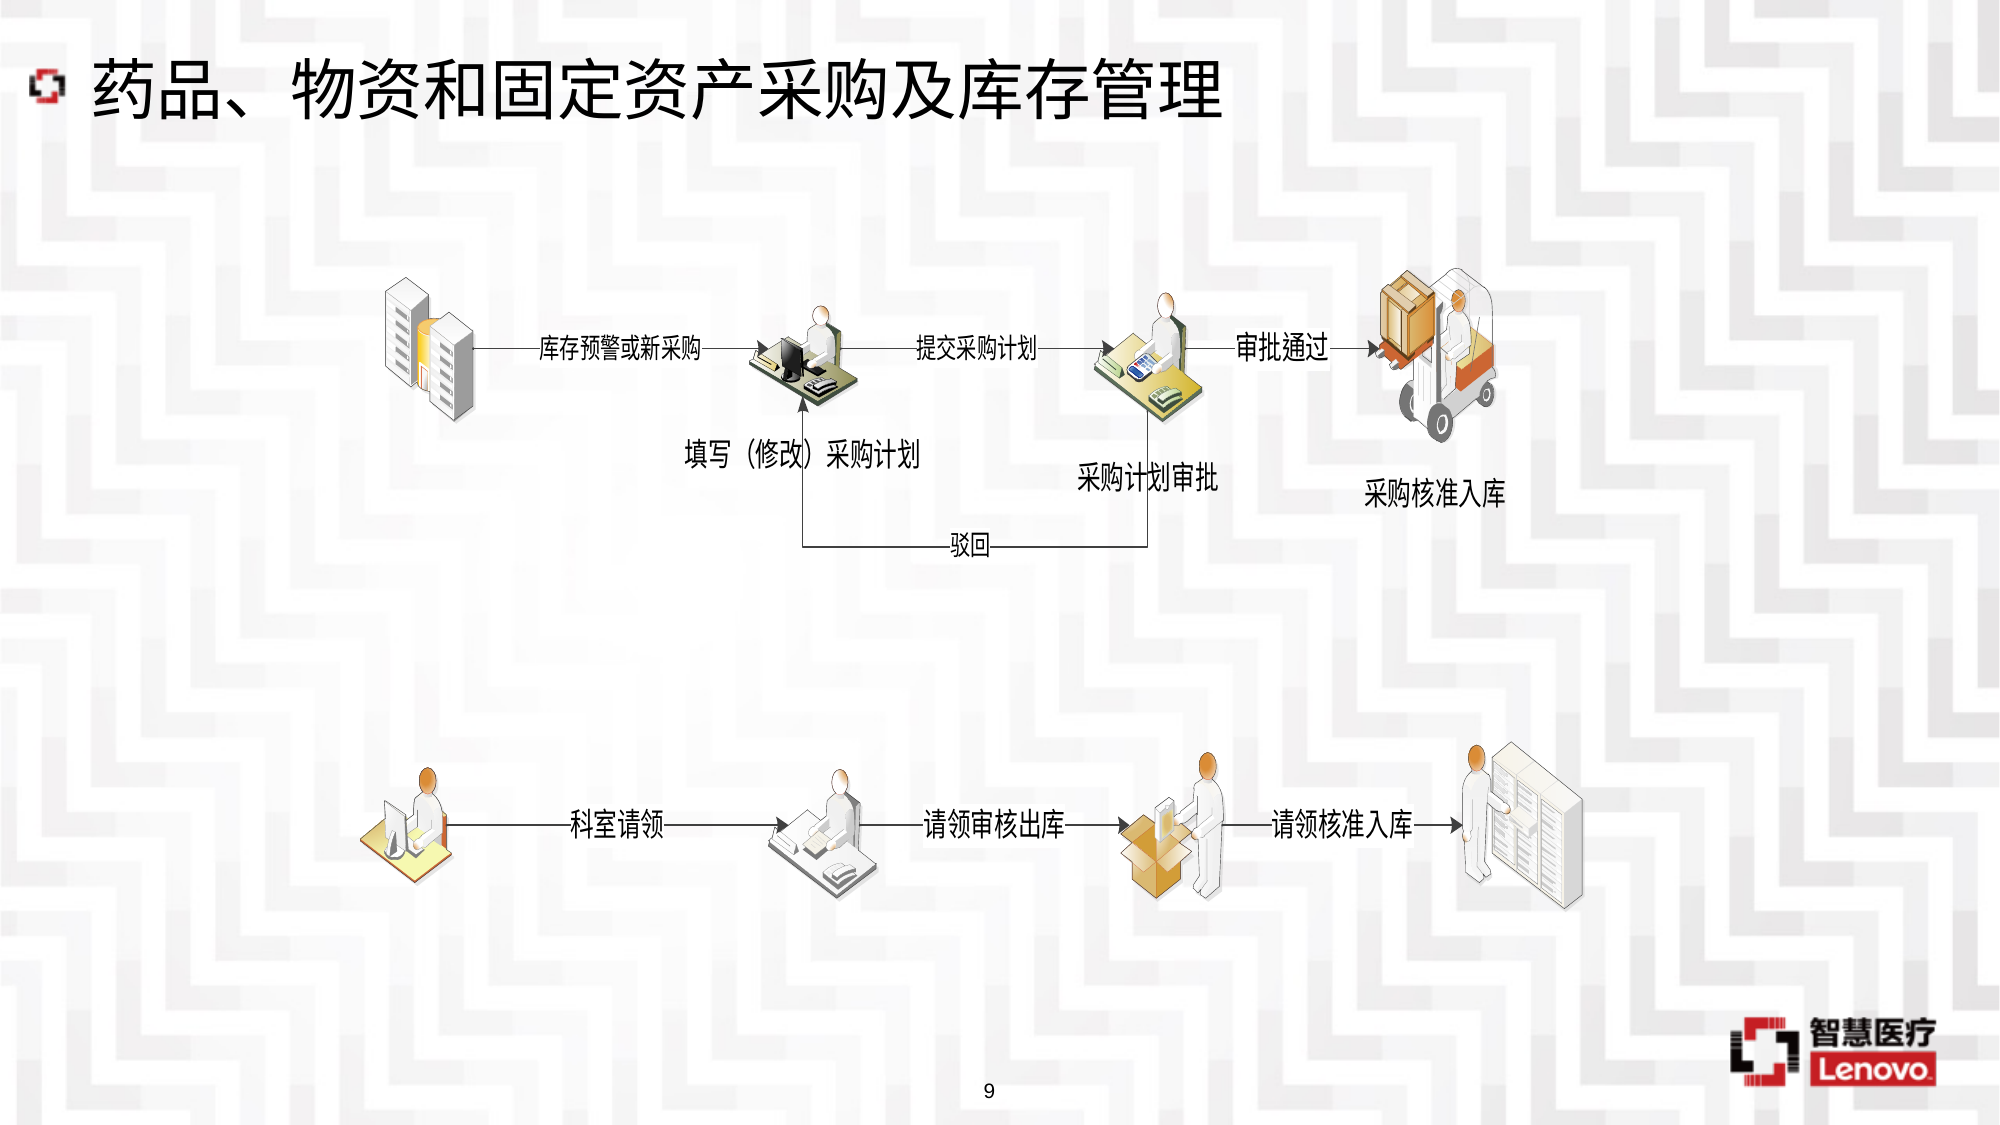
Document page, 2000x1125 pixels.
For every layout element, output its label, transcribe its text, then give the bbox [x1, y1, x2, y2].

title 药品、物资和固定资产采购及库存管理 [90, 45, 1907, 131]
picture [0, 0, 2000, 1125]
list [724, 290, 2000, 966]
